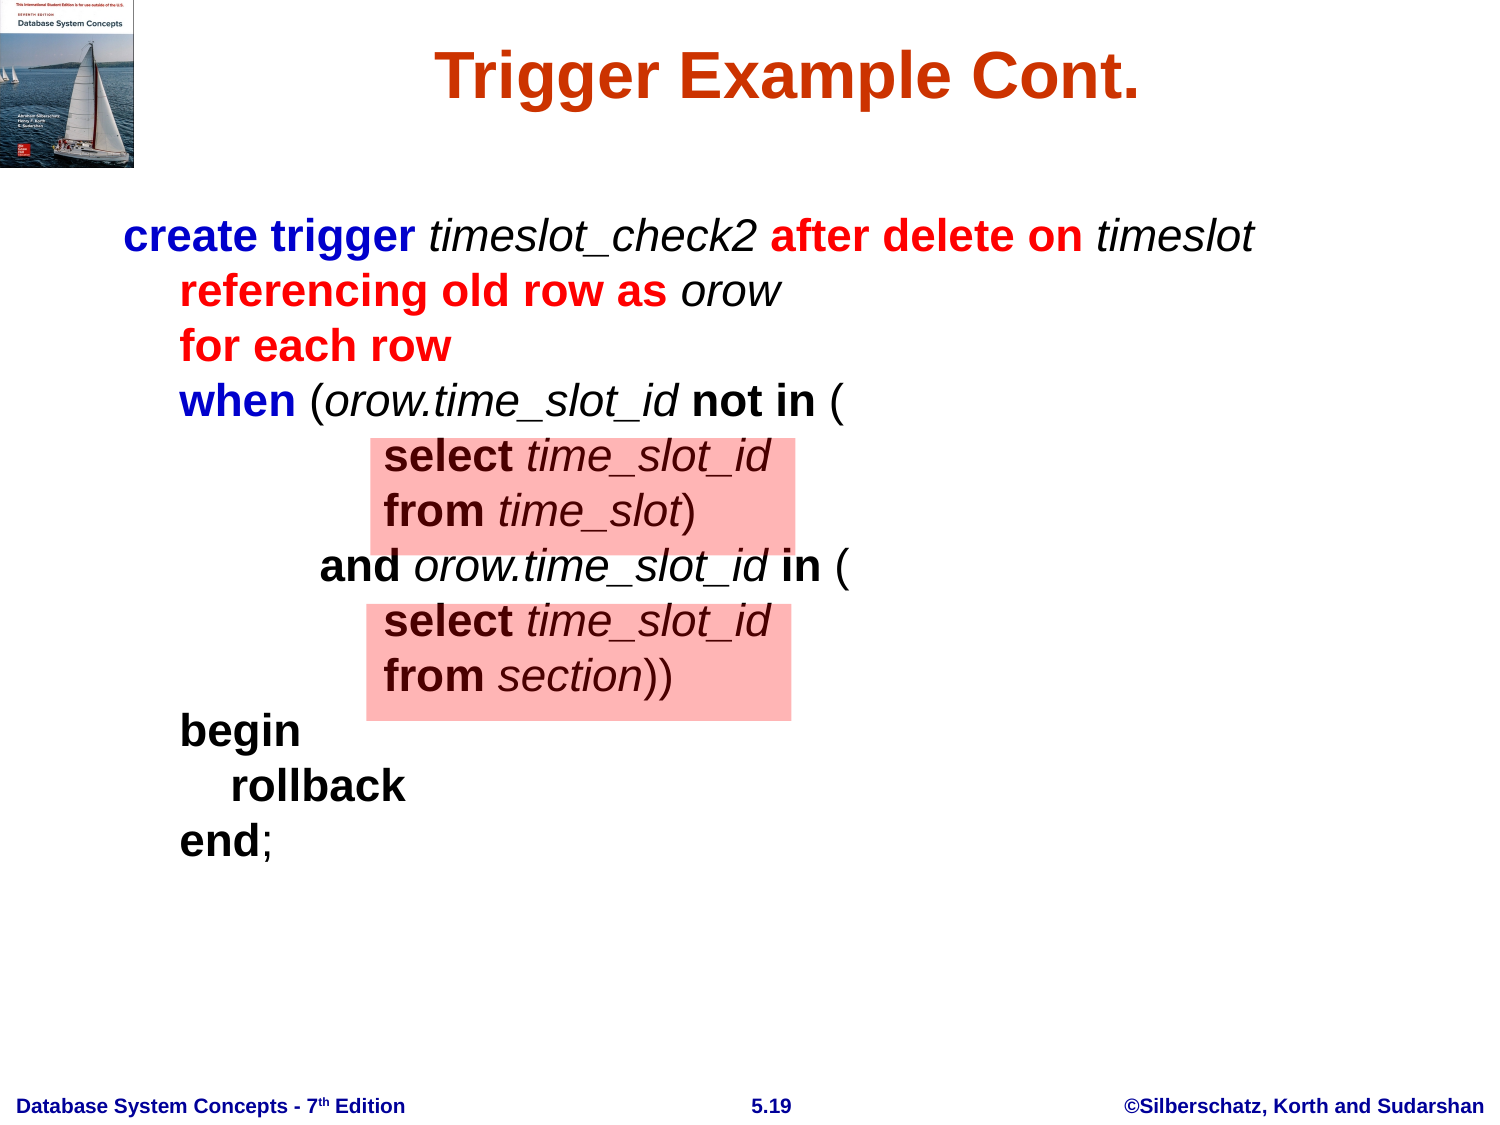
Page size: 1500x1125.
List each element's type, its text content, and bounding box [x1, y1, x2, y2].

title Trigger Example Cont. [125, 18, 1452, 120]
text_box [366, 603, 792, 721]
picture [0, 0, 134, 168]
text_box [370, 438, 796, 556]
list create trigger timeslot_check2 after delete on timeslot referencing old row as orow for each row when (orow.time_slot_id not in ( select time_slot_id from time_slot) and orow.time_slot_id in ( select time_slot_id from section)) begin rollback end; [108, 198, 1447, 1024]
